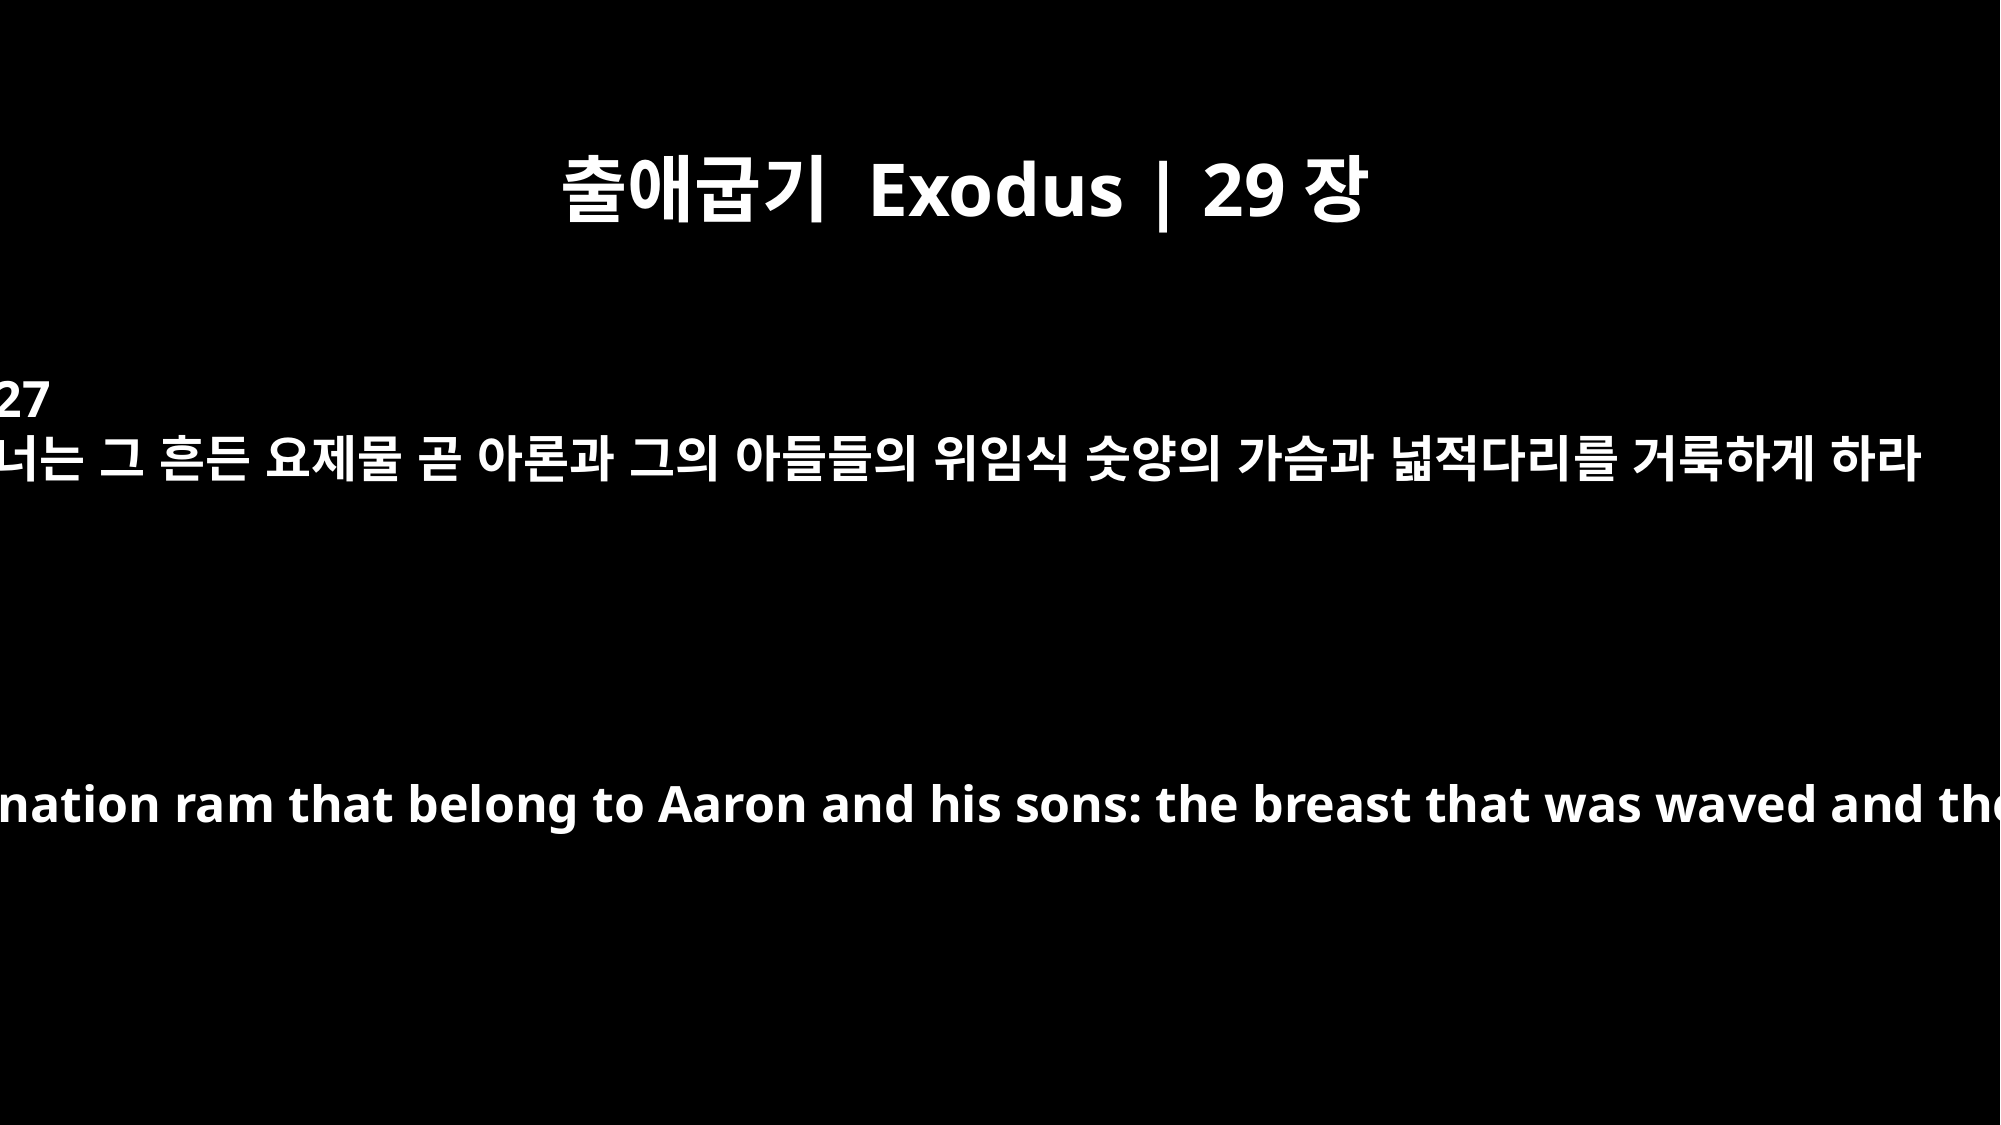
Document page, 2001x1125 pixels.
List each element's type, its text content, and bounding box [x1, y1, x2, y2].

text_box 출애굽기 Exodus | 29장 [545, 136, 1387, 239]
text_box 27 너는 그 흔든 요제물 곧 아론과 그의 아들들의 위임식 숫양의 가슴과 넓적다리를 거룩하게 하라 [0, 359, 1939, 495]
text_box "Consecrate those parts of the ordination ram that belong to Aaron and his sons: the breast that was waved and the thigh that was presented. [0, 764, 2000, 840]
